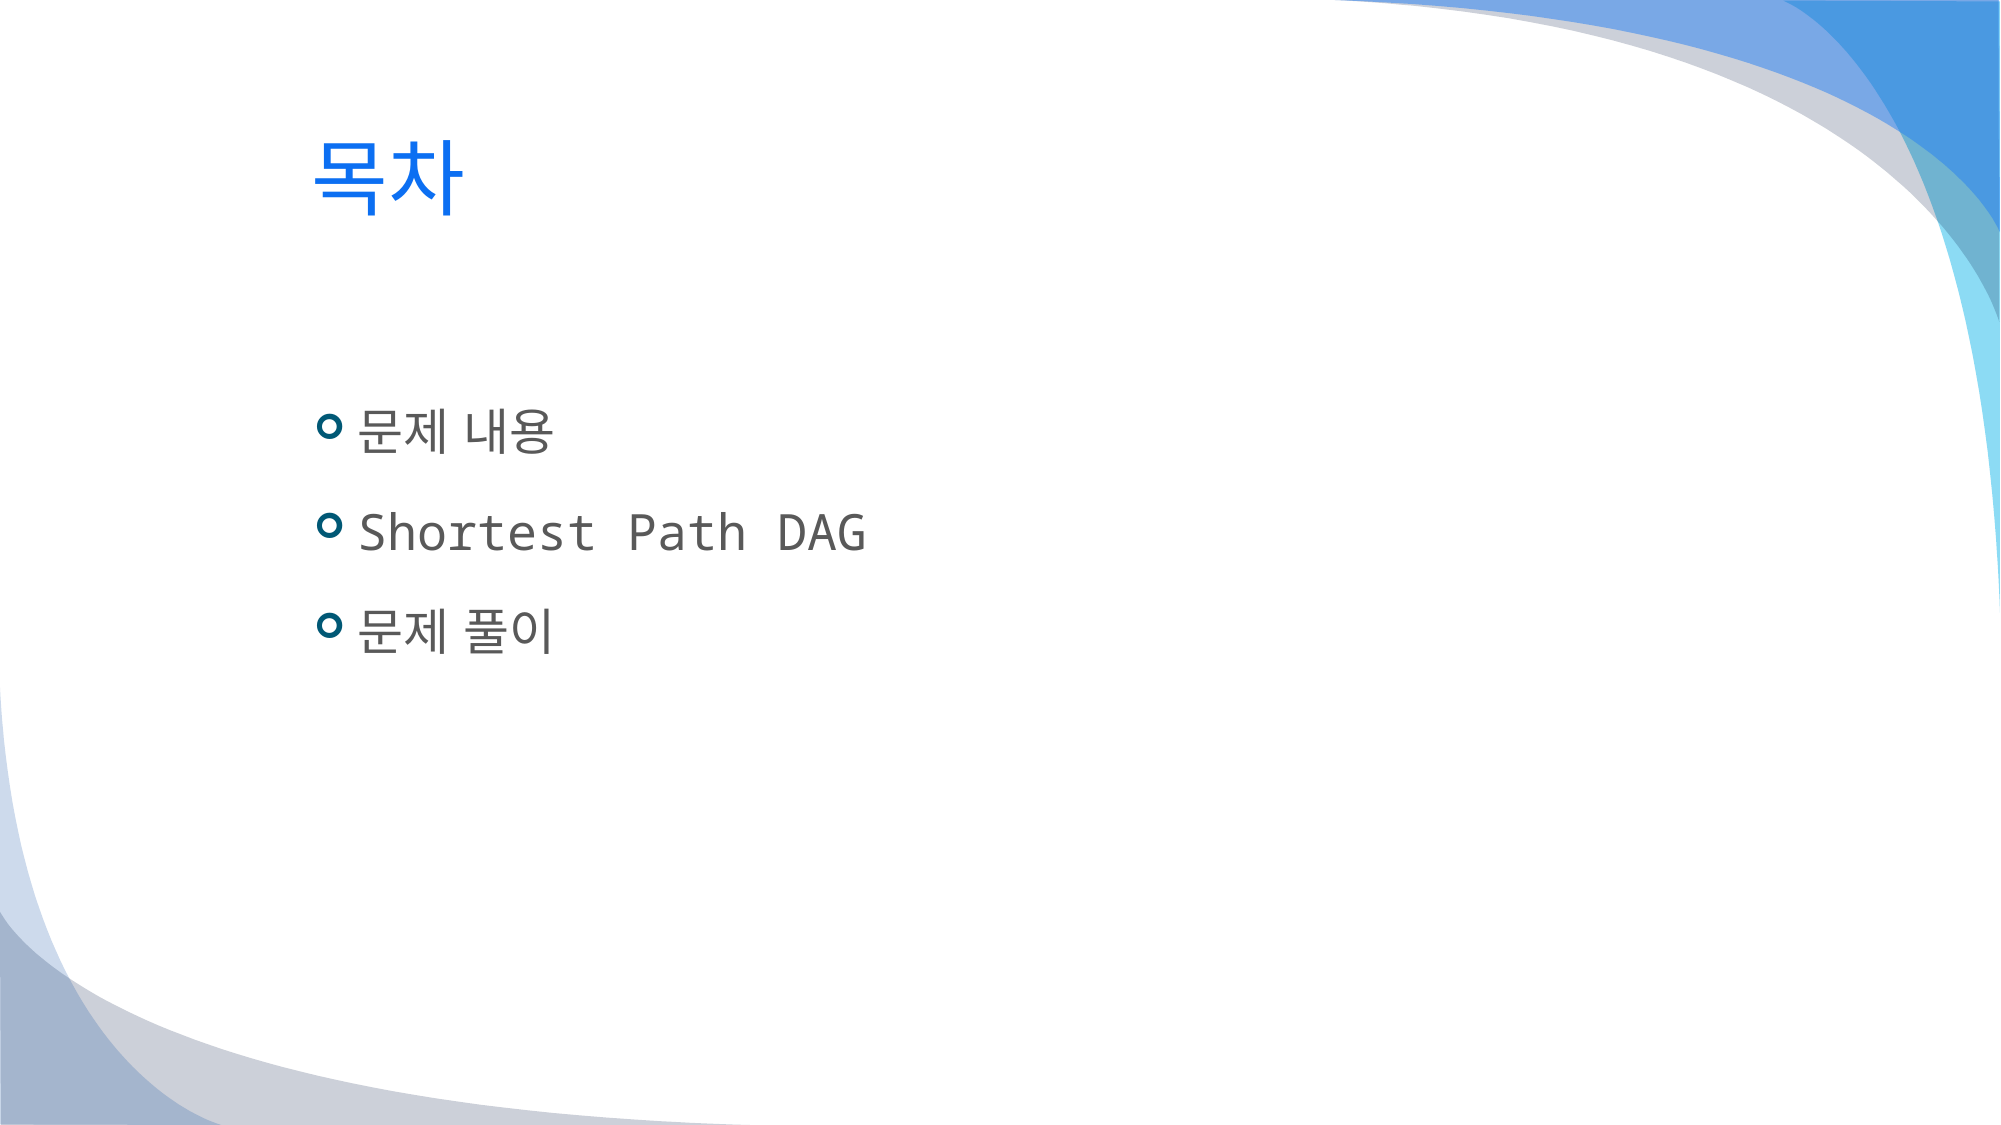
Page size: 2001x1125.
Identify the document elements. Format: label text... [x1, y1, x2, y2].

list 문제 내용 Shortest Path DAG 문제 풀이 [299, 363, 1305, 1032]
title 목차 [296, 82, 1782, 270]
